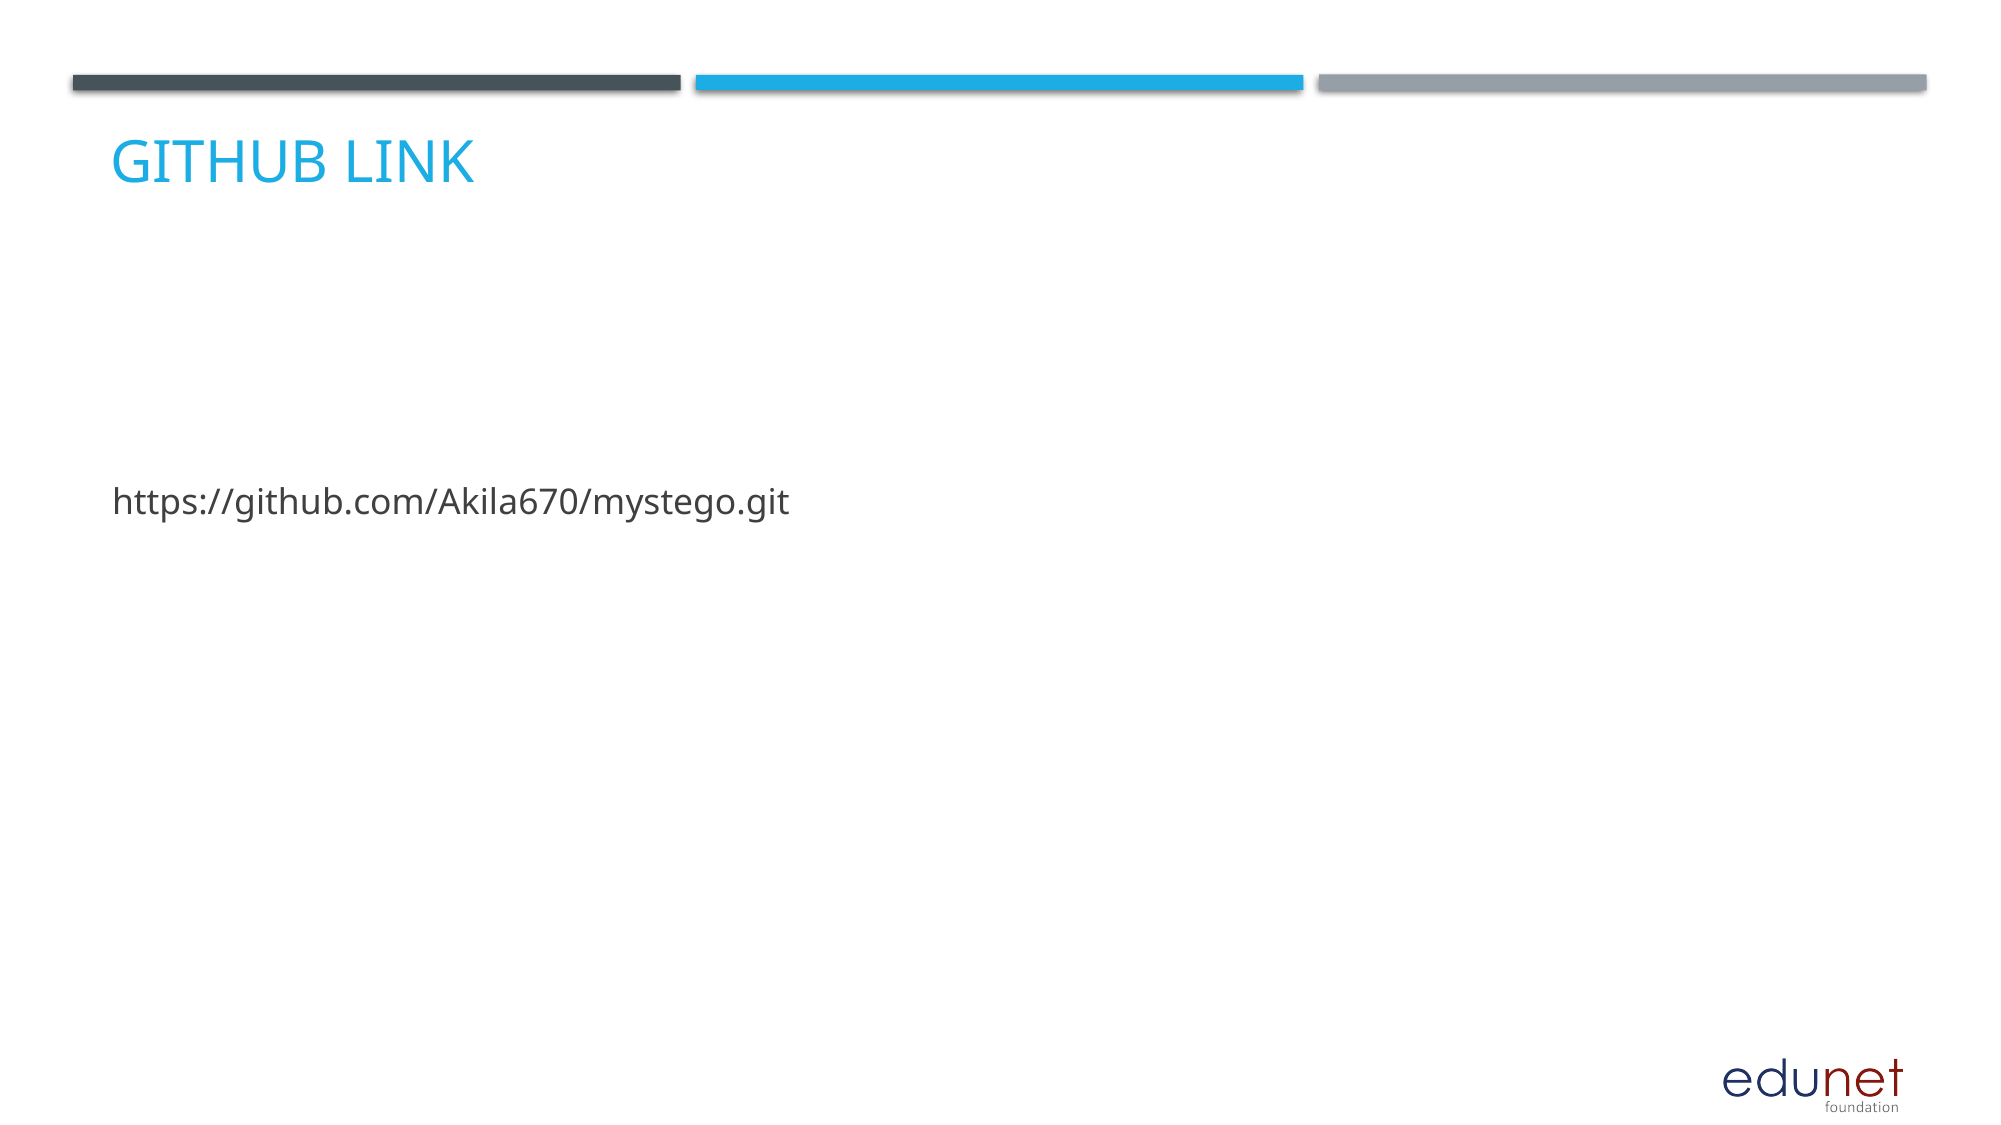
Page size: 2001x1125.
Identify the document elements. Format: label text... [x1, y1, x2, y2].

picture [1719, 1056, 1905, 1116]
list https://github.com/Akila670/mystego.git [97, 115, 1907, 882]
